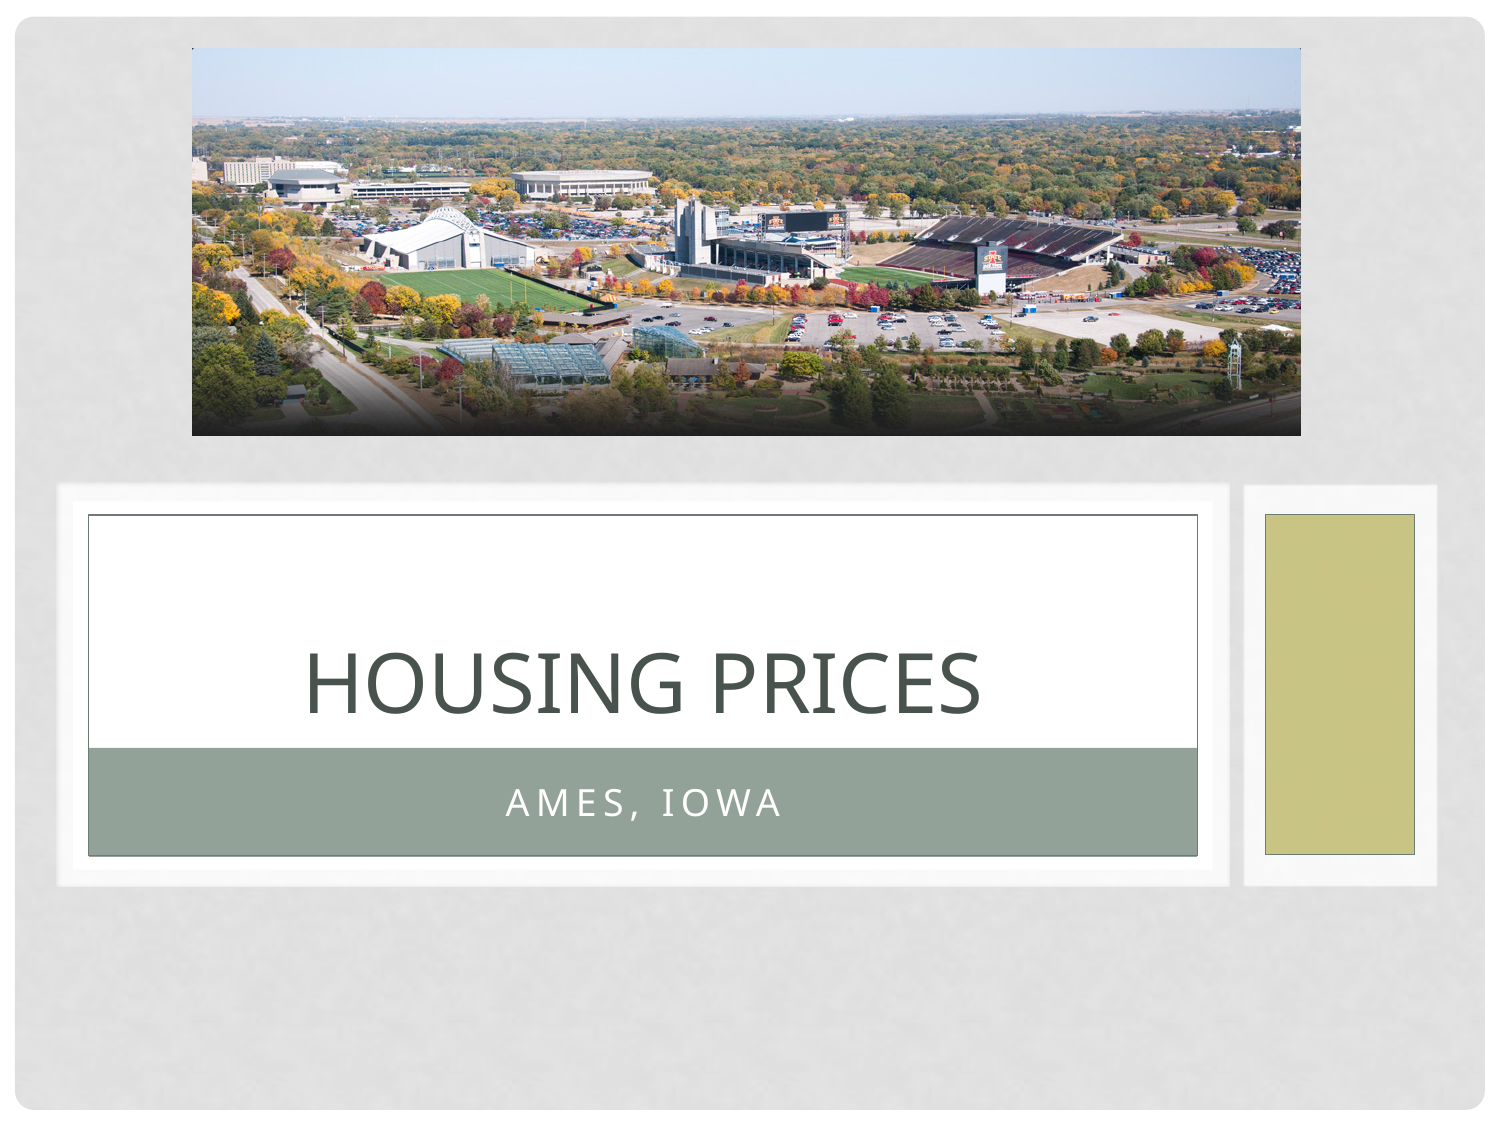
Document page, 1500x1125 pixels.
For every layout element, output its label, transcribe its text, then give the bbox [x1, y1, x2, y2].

title Housing Prices [99, 538, 1187, 739]
subtitle Ames, Iowa [105, 771, 1181, 847]
picture [192, 47, 1302, 436]
